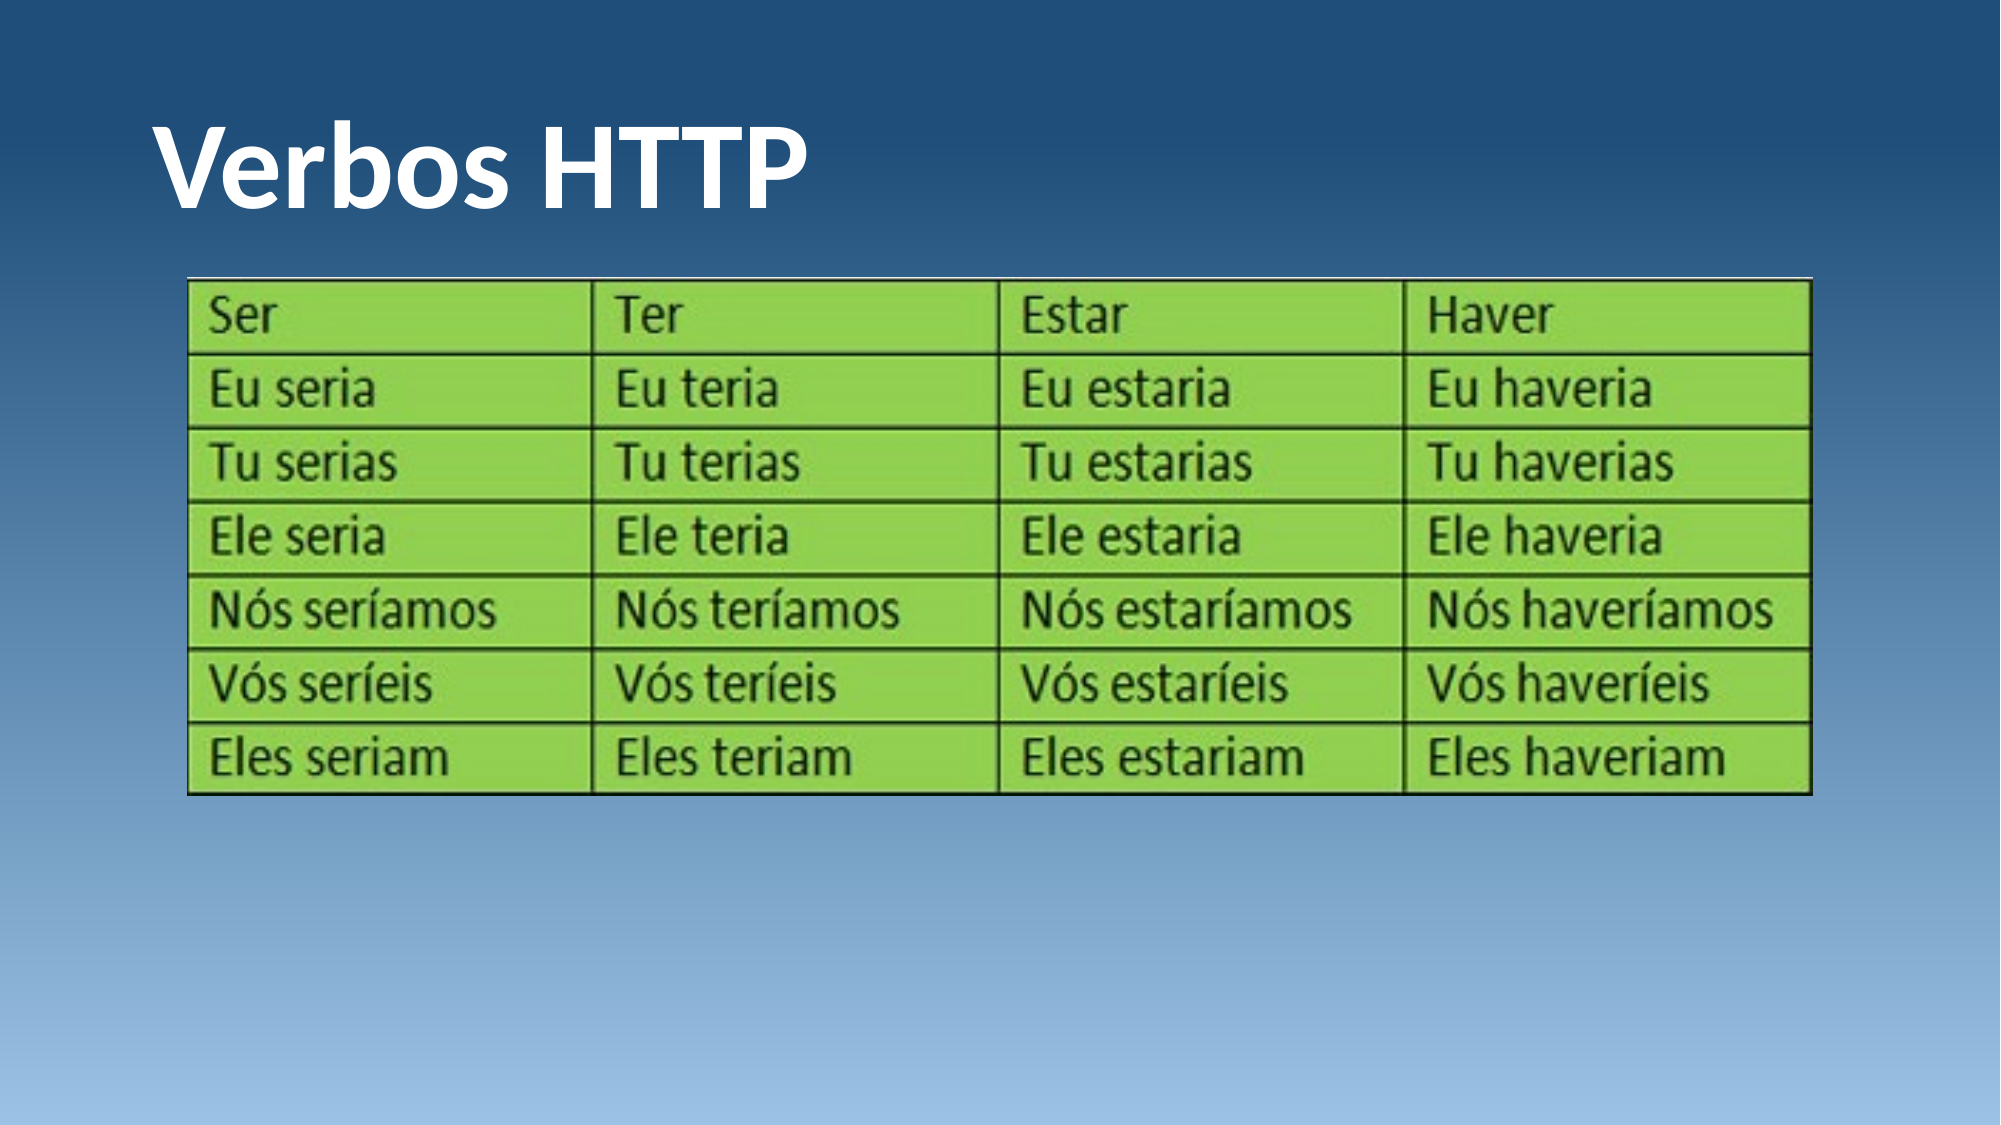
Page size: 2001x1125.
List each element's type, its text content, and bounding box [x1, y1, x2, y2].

title Verbos HTTP [137, 59, 1863, 278]
picture [187, 276, 1813, 796]
